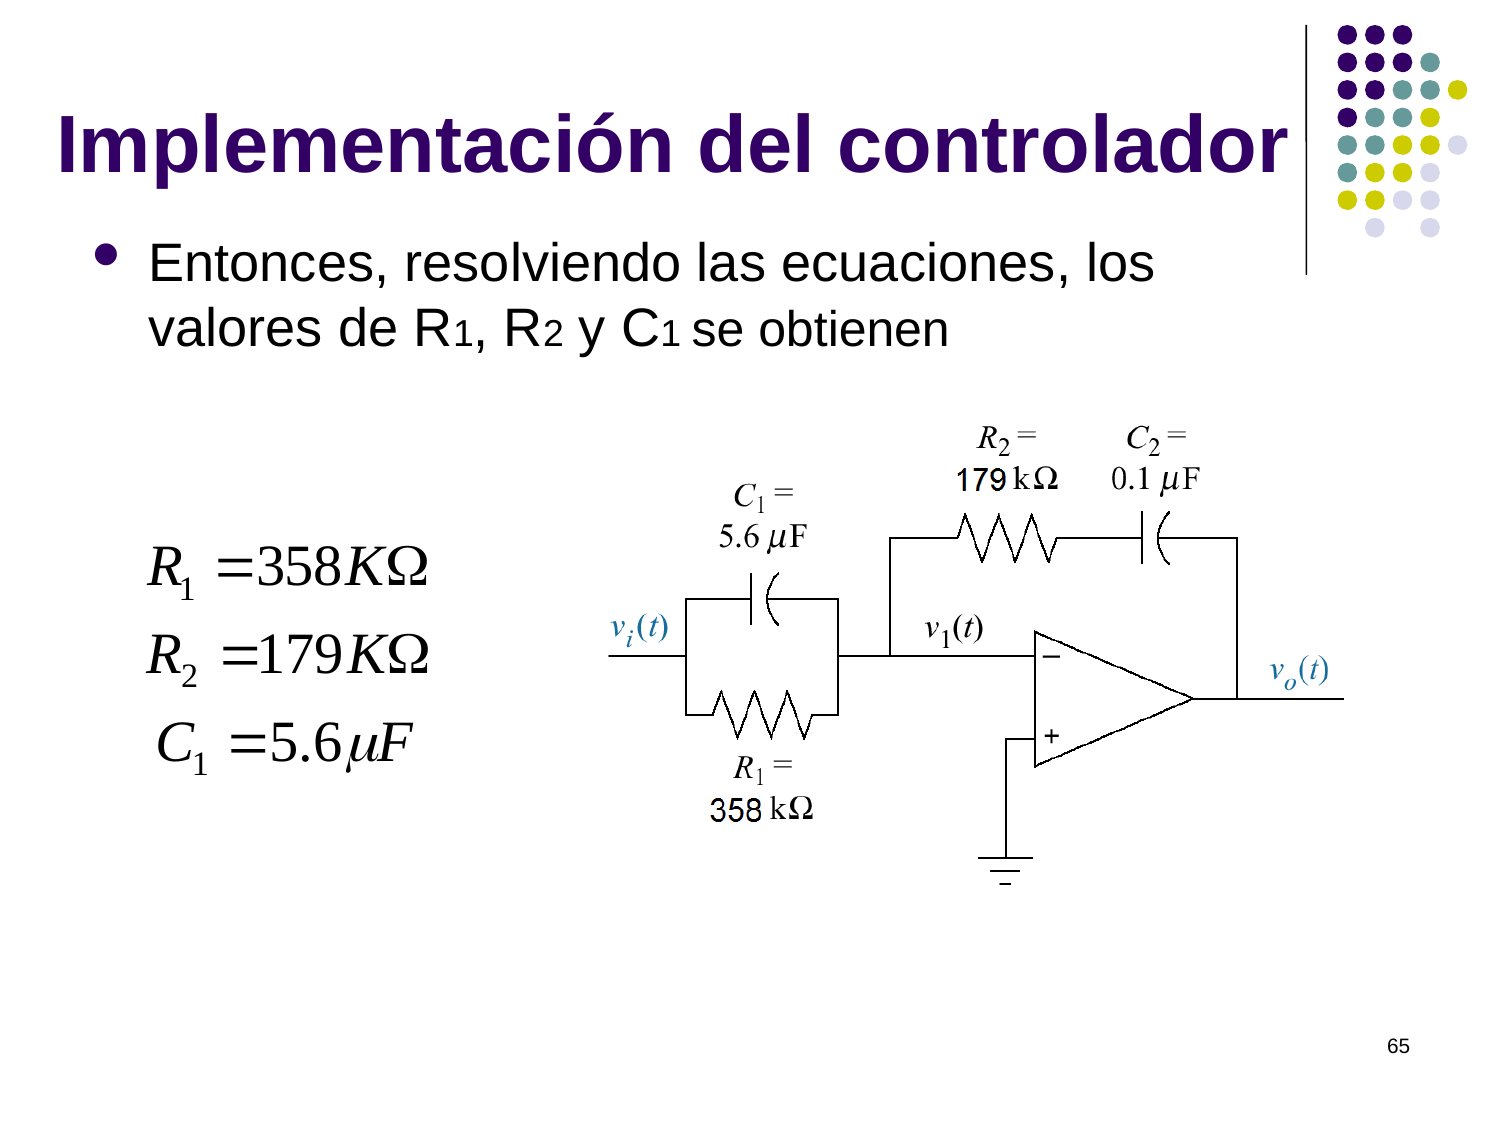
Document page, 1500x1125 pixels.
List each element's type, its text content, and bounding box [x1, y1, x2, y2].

slide_number 65 [1074, 1025, 1425, 1100]
picture [596, 420, 1353, 900]
title Implementación del controlador [41, 20, 1320, 197]
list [135, 526, 443, 786]
list Entonces, resolviendo las ecuaciones, los valores de R1, R2 y C1 se obtienen [76, 220, 1343, 374]
